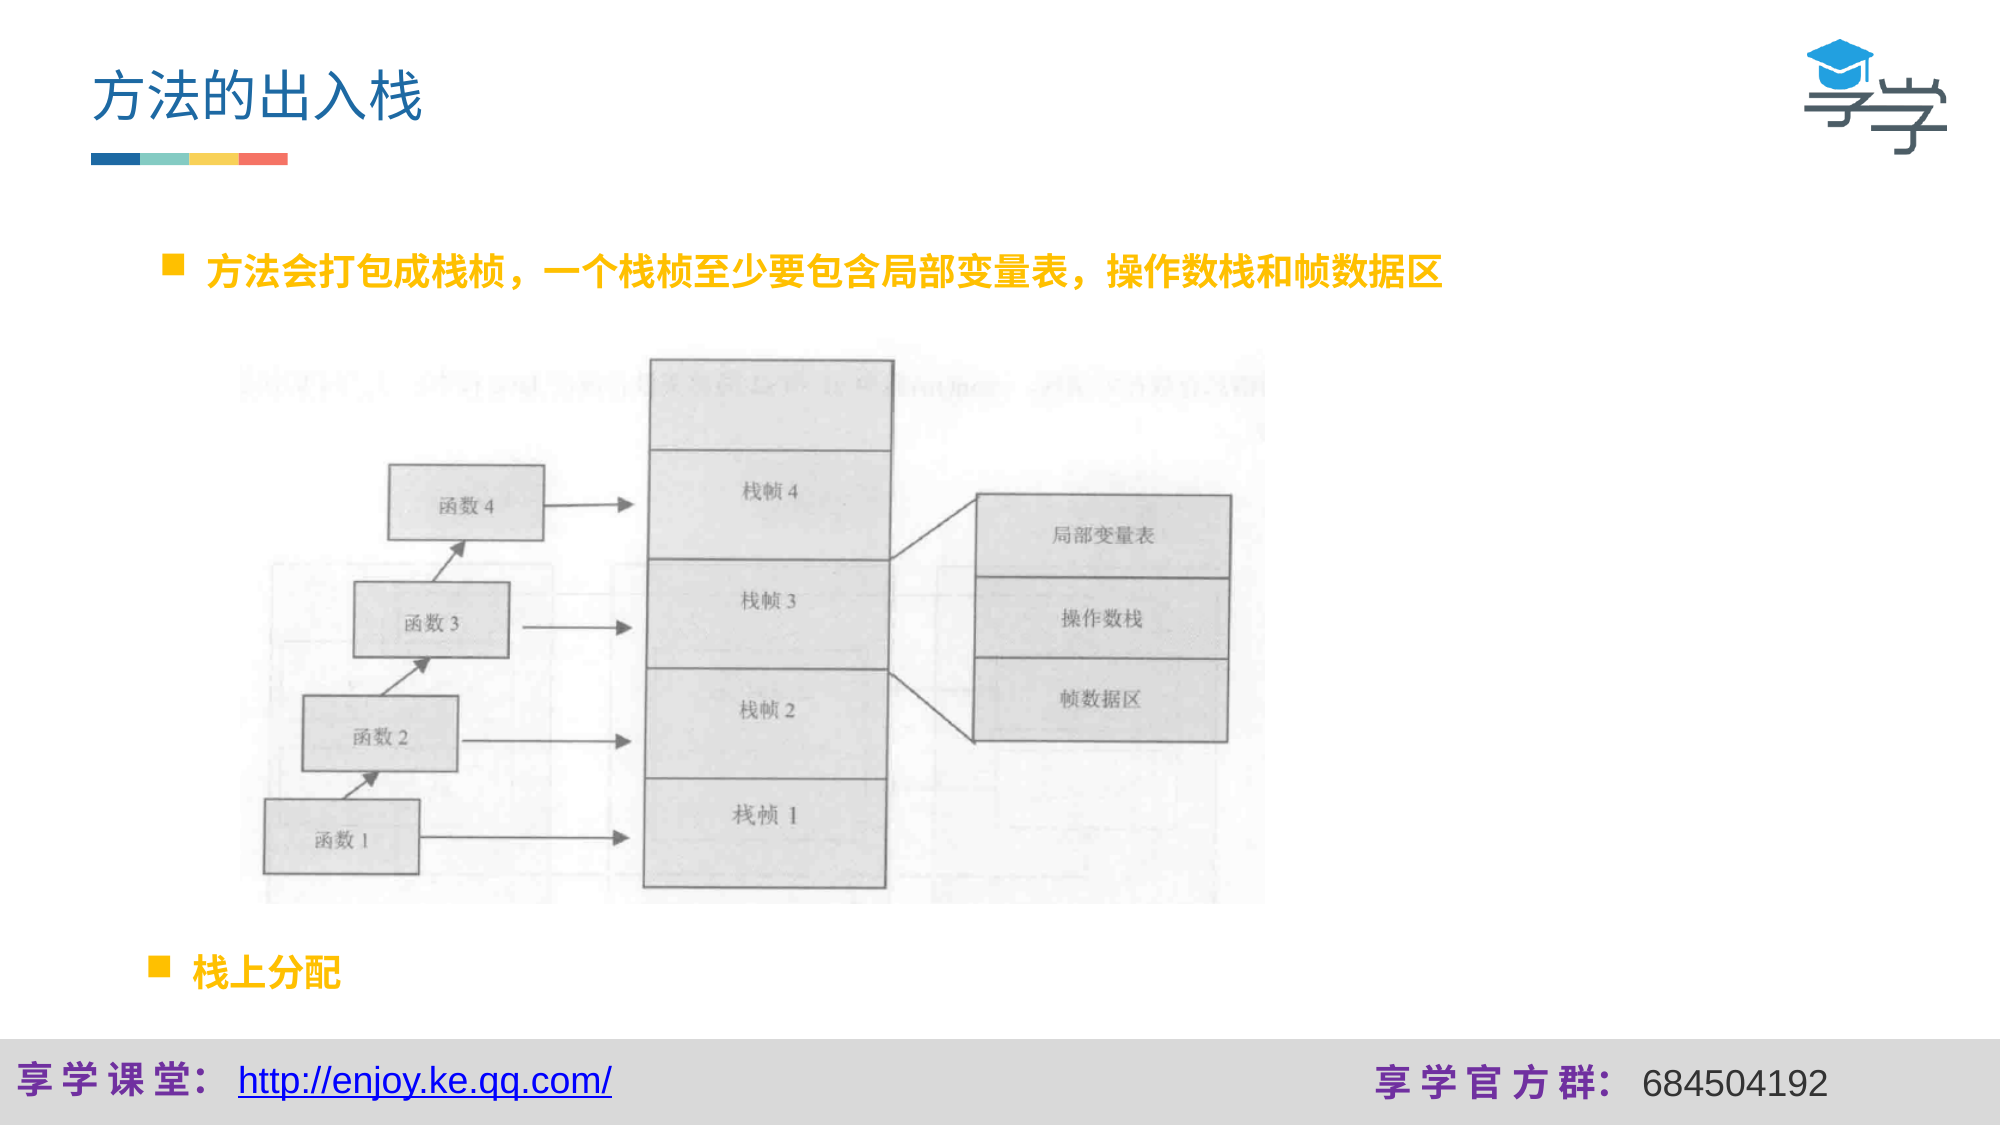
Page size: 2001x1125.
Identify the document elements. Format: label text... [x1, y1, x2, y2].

text_box 栈上分配 [130, 919, 358, 1002]
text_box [90, 152, 288, 166]
text_box 方法会打包成栈桢，一个栈桢至少要包含局部变量表，操作数栈和帧数据区 [144, 217, 1459, 300]
text_box 方法的出入栈 [91, 60, 699, 128]
picture [1799, 20, 1952, 173]
picture [239, 331, 1265, 904]
